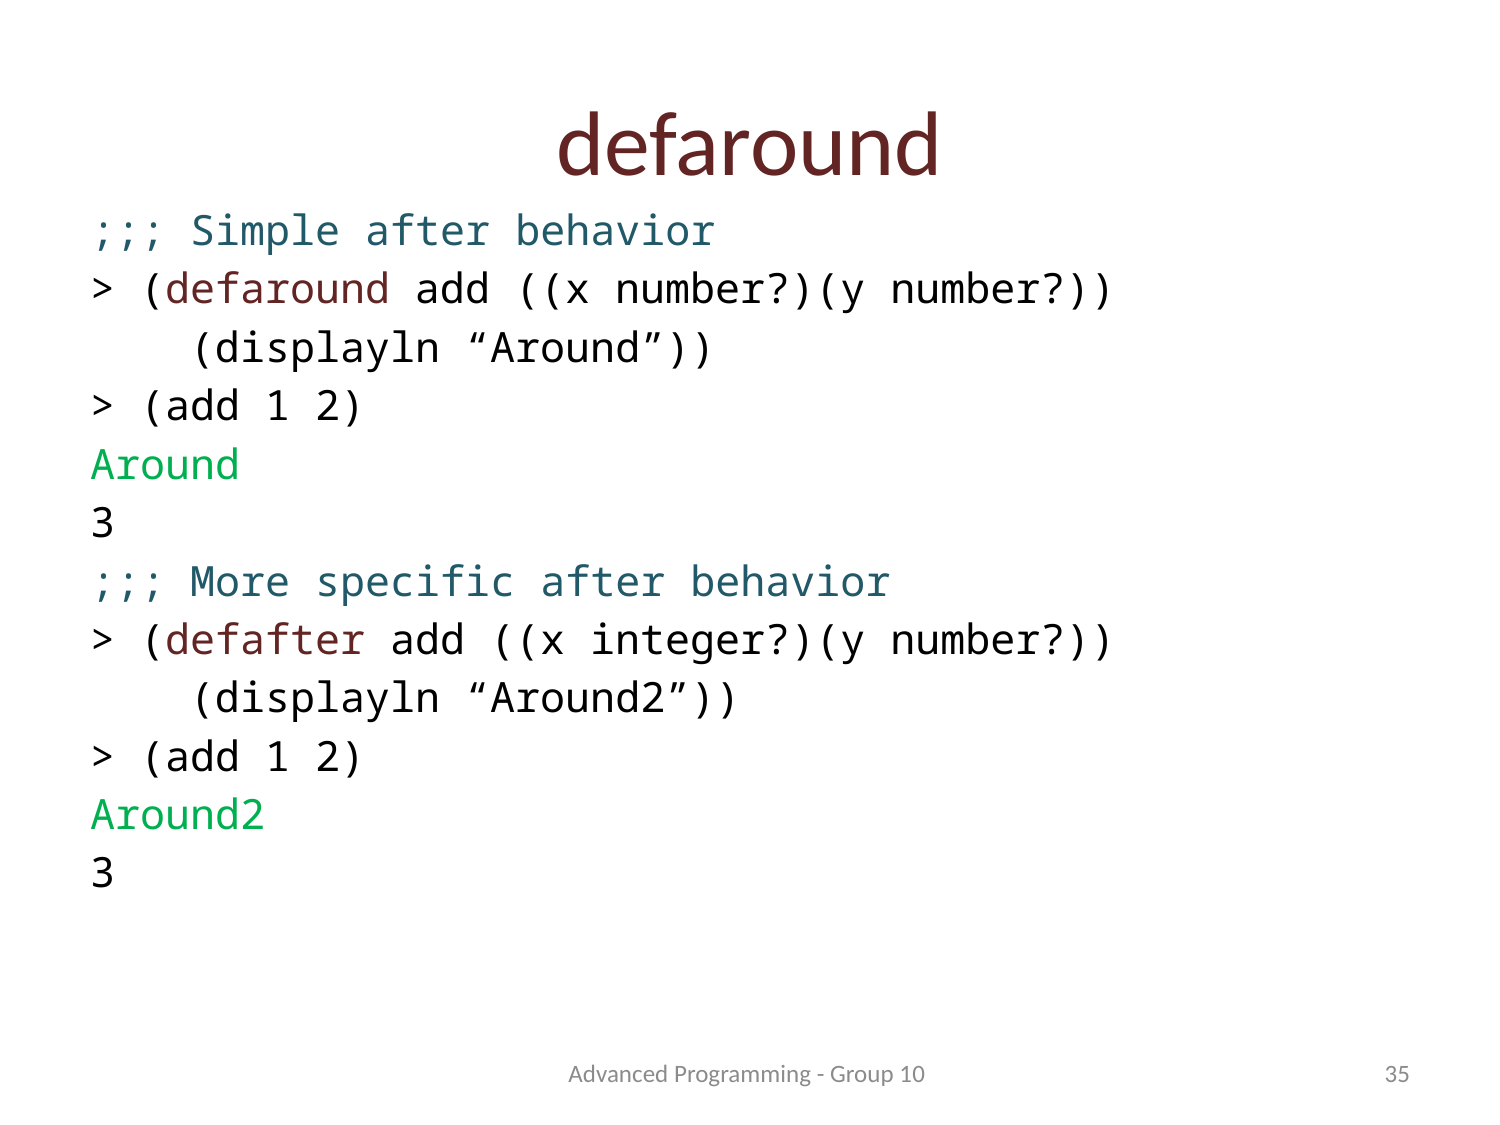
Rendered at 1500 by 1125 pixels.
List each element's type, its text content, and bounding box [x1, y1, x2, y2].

slide_number 35 [1074, 1042, 1425, 1103]
footer Advanced Programming - Group 10 [512, 1042, 988, 1103]
title defaround [75, 45, 1425, 196]
list ;;; Simple after behavior > (defaround add ((x number?)(y number?)) (displayln “Around”)) > (add 1 2) Around 3 ;;; More specific after behavior > (defafter add ((x integer?)(y number?)) (displayln “Around2”)) > (add 1 2) Around2 3 [75, 196, 1425, 1005]
